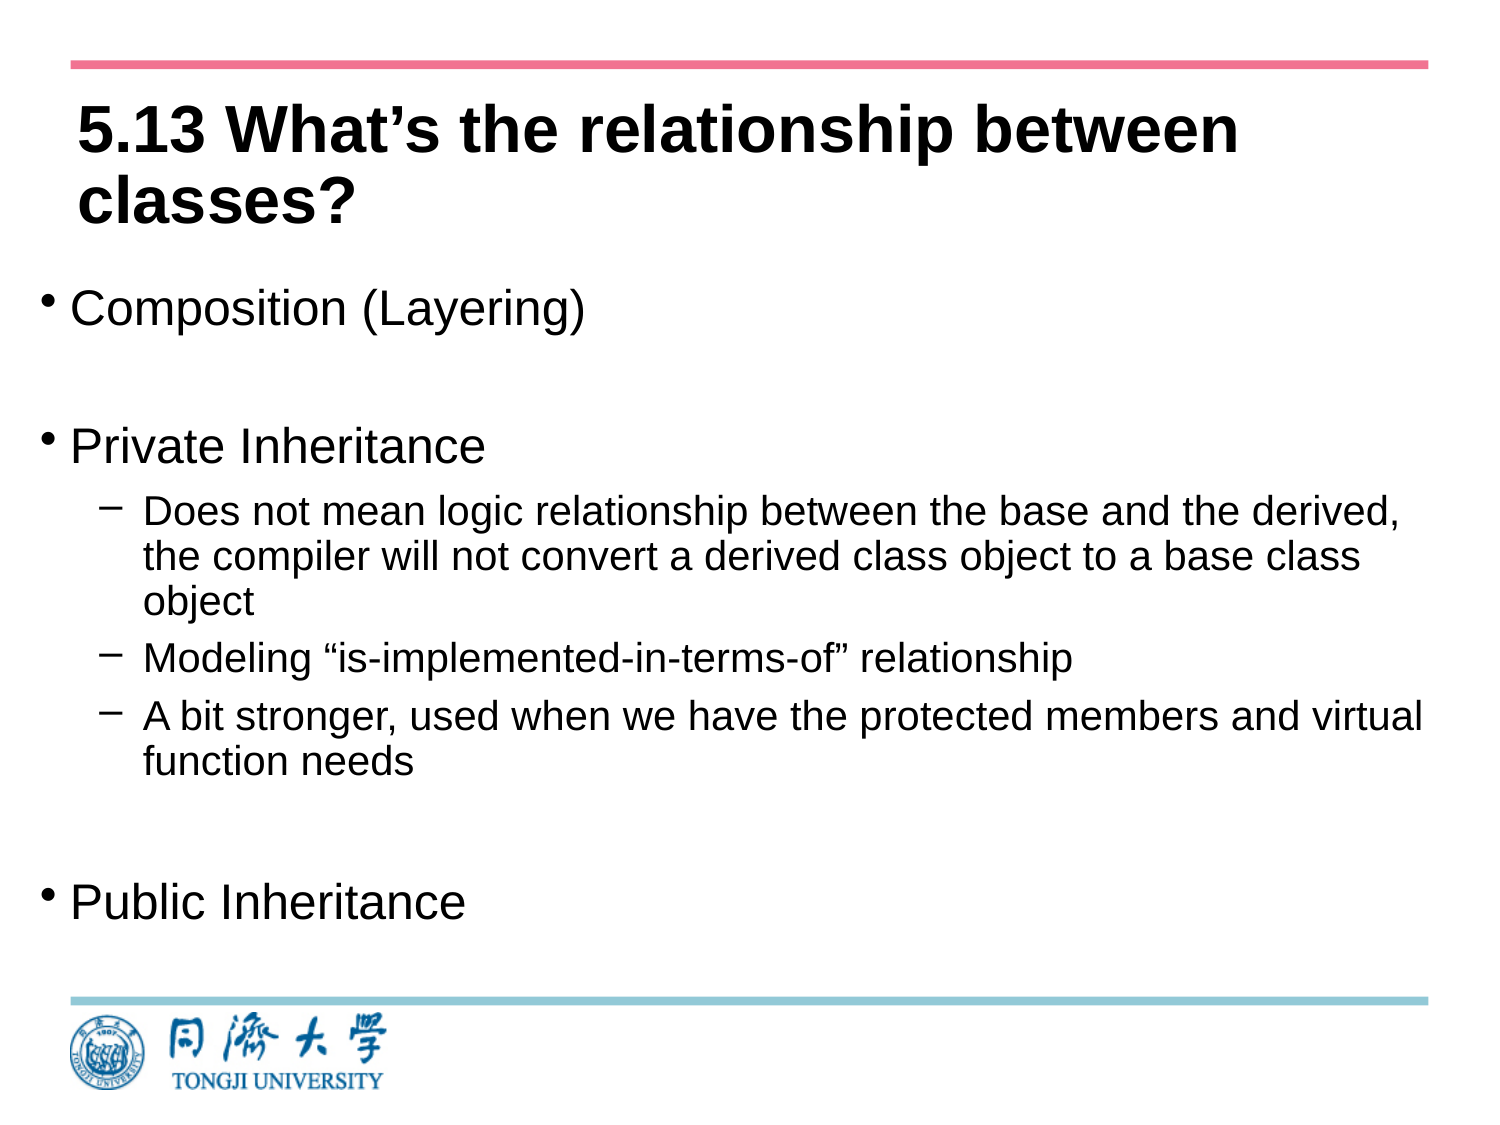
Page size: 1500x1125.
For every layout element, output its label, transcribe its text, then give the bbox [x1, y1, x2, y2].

list Composition (Layering) Private Inheritance Does not mean logic relationship between the base and the derived, the compiler will not convert a derived class object to a base class object Modeling “is-implemented-in-terms-of” relationship A bit stronger, used when we have the protected members and virtual function needs Public Inheritance [24, 275, 1475, 1113]
title 5.13 What’s the relationship between classes? [62, 87, 1374, 253]
